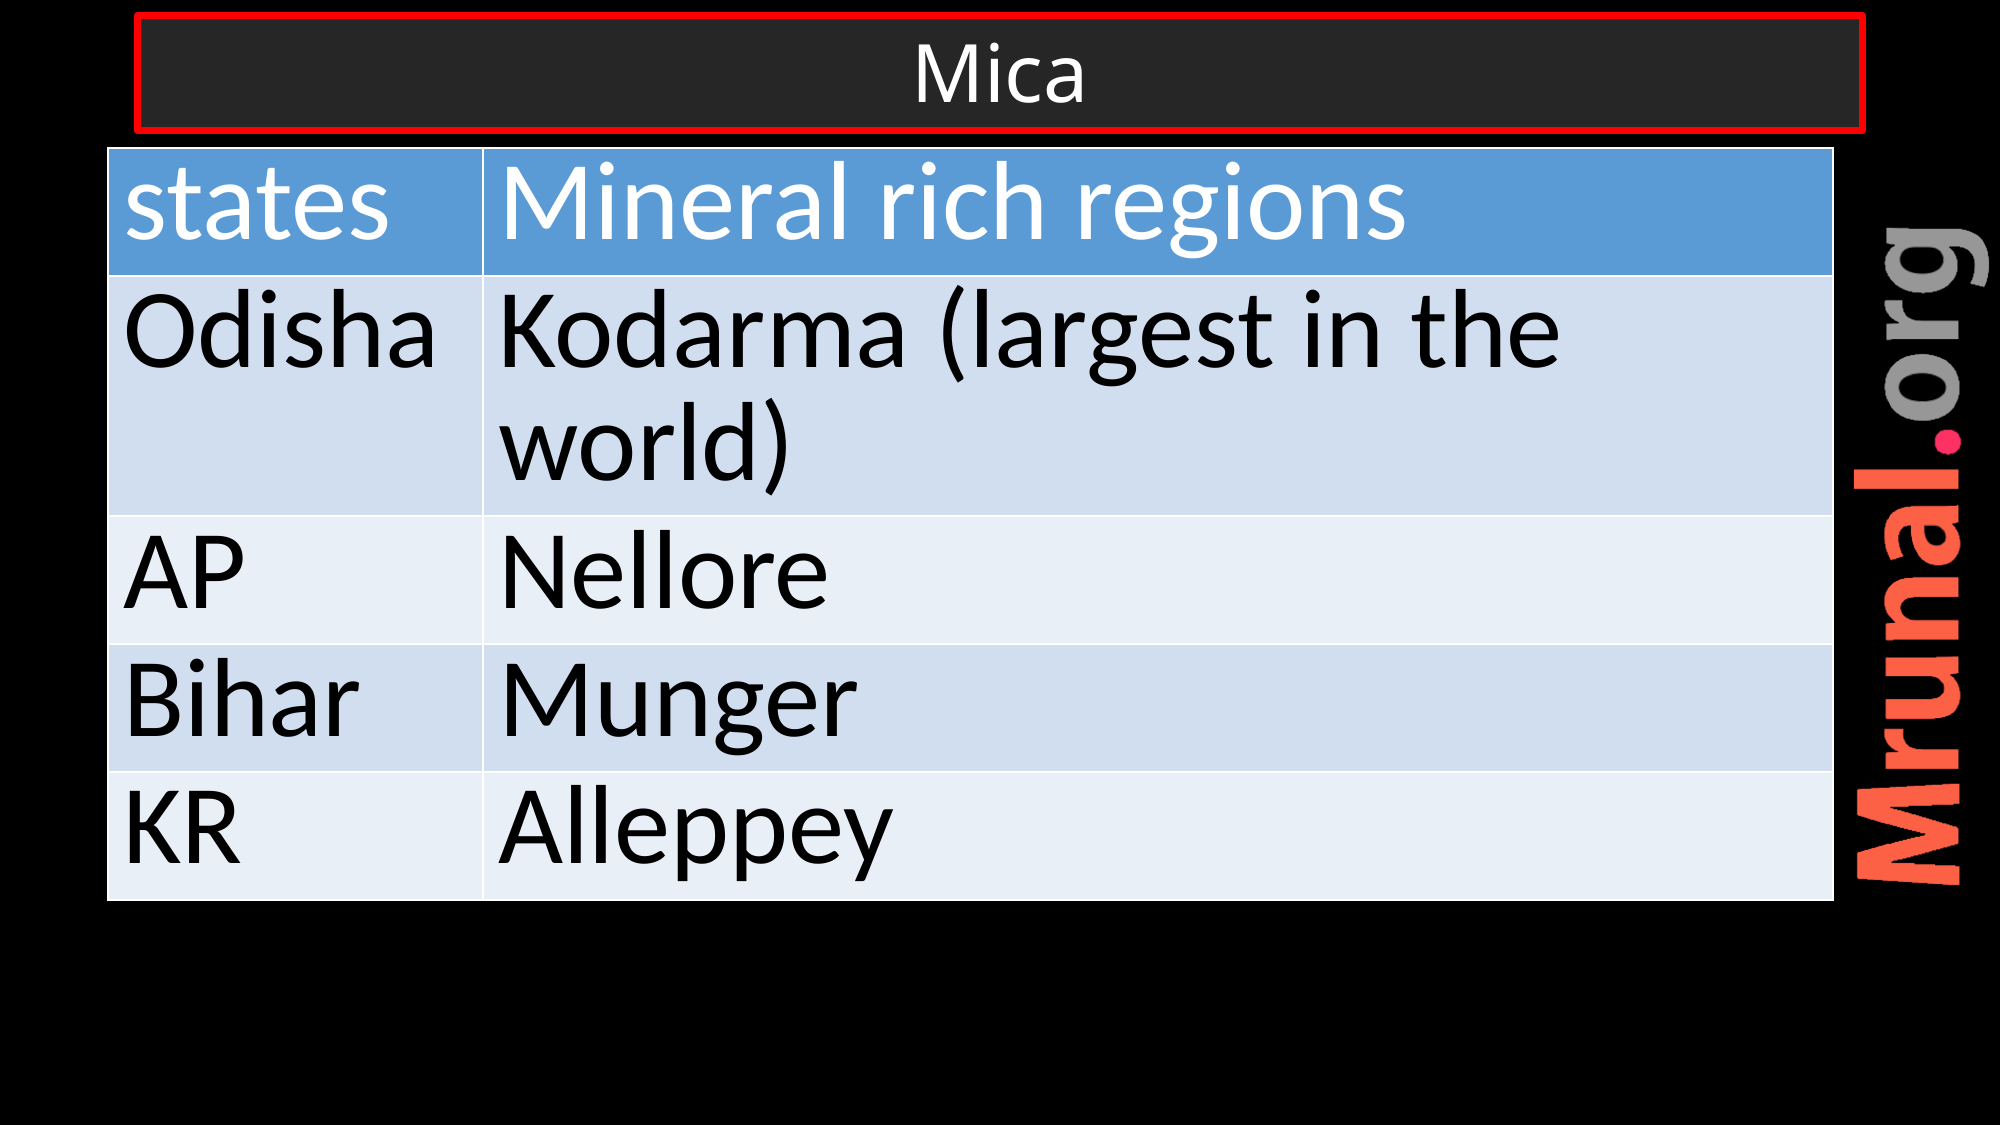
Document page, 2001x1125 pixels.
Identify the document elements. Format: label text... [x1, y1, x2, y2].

table_cell Alleppey [484, 773, 1832, 899]
table_header states [109, 149, 482, 275]
table_cell Nellore [484, 517, 1832, 643]
table_cell Kodarma (largest in the world) [484, 277, 1832, 515]
title Mica [134, 12, 1866, 134]
table_cell KR [109, 773, 482, 899]
table_header Mineral rich regions [484, 149, 1832, 275]
table_cell Bihar [109, 645, 482, 771]
table_cell Odisha [109, 277, 482, 515]
table_cell AP [109, 517, 482, 643]
picture [1834, 223, 2000, 894]
table_cell Munger [484, 645, 1832, 771]
